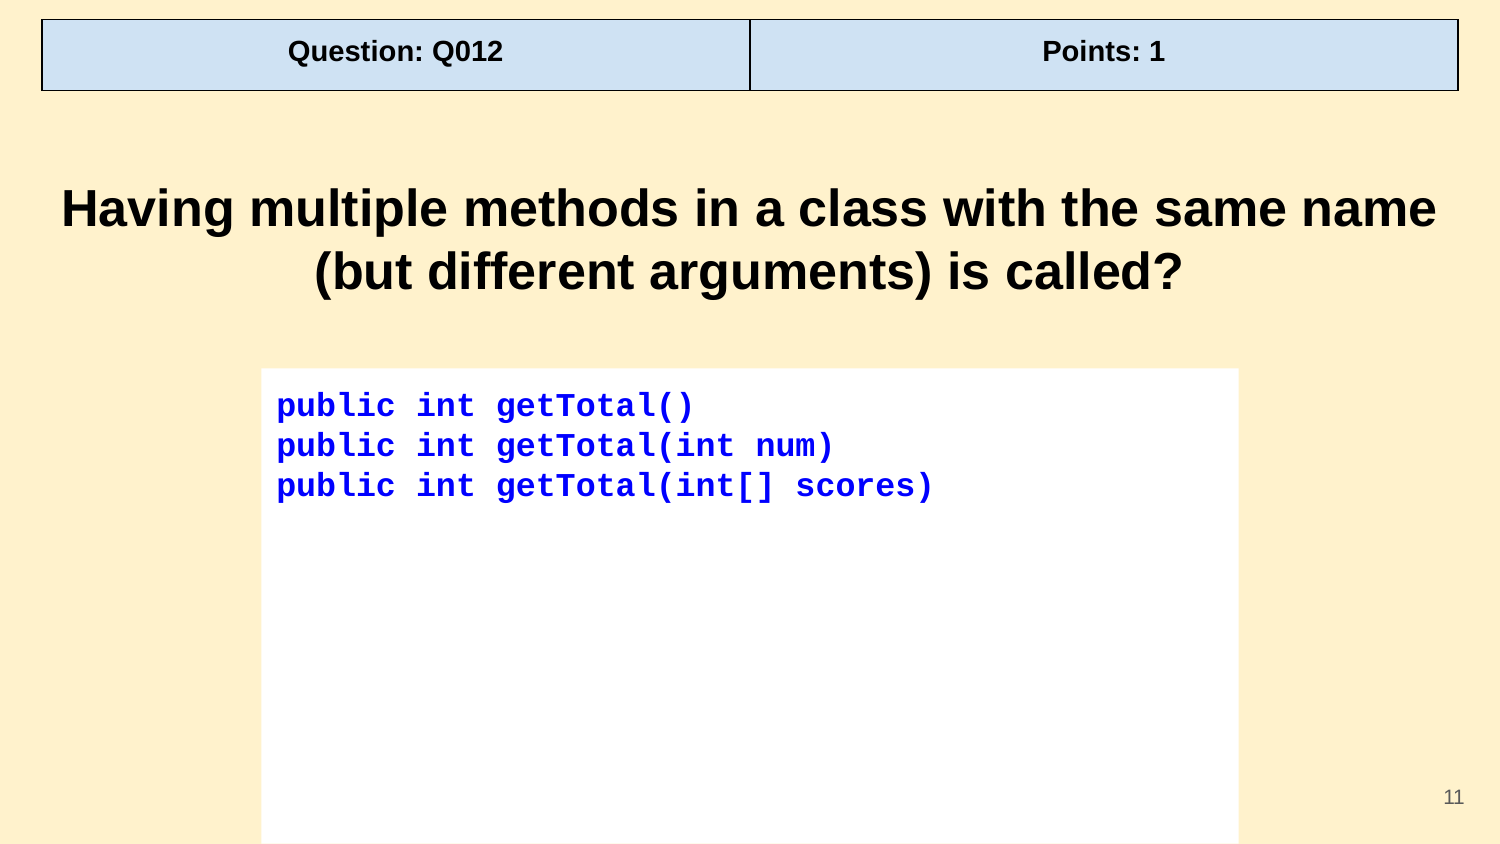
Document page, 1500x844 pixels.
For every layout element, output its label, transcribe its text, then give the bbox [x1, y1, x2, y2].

table_header Question: Q012 [43, 20, 749, 90]
slide_number ‹#› [1389, 764, 1480, 830]
table_header Points: 1 [751, 20, 1457, 90]
text_box Having multiple methods in a class with the same name (but different arguments) is called? [41, 91, 1459, 385]
text_box public int getTotal() public int getTotal(int num) public int getTotal(int[] scores) [261, 385, 1239, 844]
